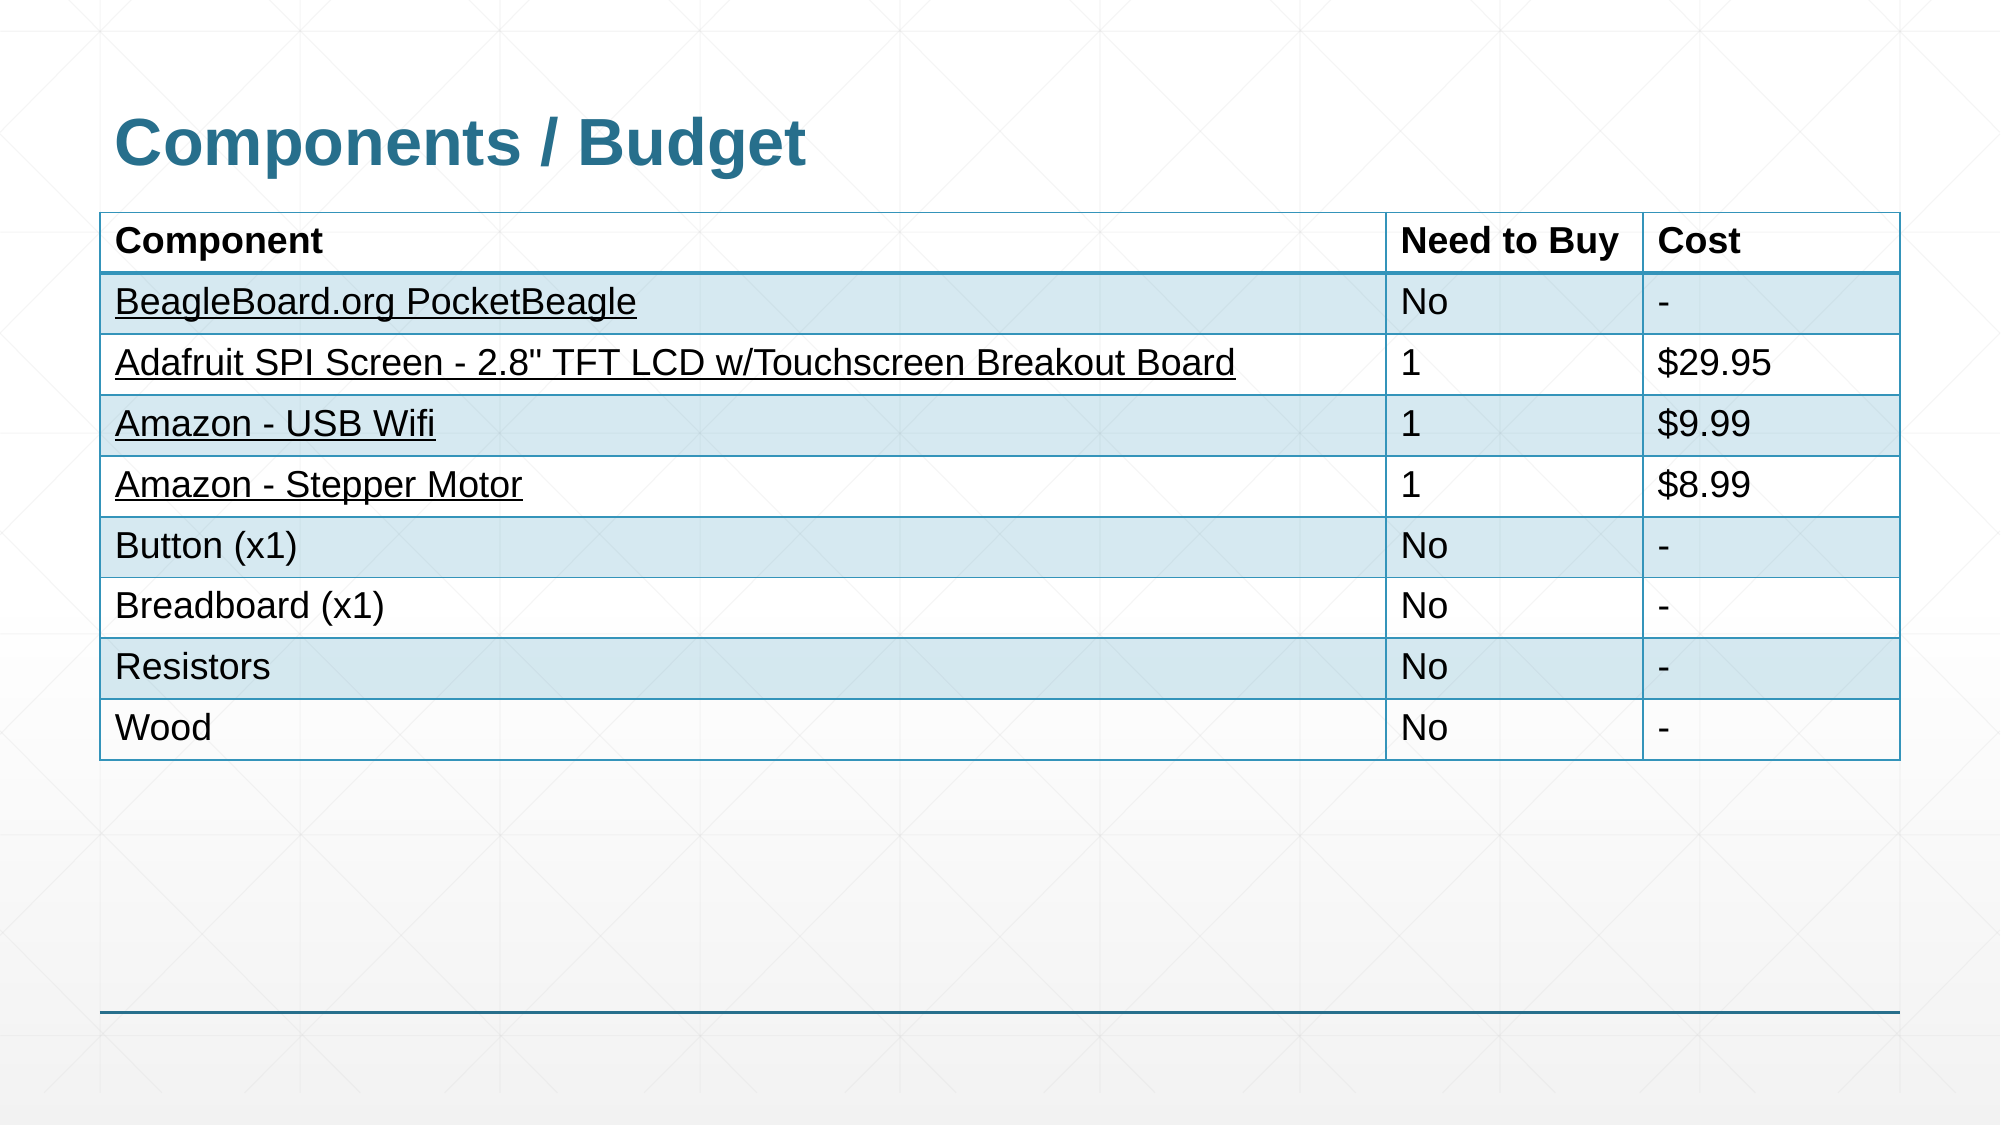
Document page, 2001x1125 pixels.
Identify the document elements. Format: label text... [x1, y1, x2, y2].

table_cell No [1387, 639, 1642, 698]
table_cell Amazon - Stepper Motor [101, 457, 1385, 516]
table_cell - [1644, 700, 1899, 759]
table_cell $29.95 [1644, 335, 1899, 394]
table_cell 1 [1387, 396, 1642, 455]
table_cell - [1644, 578, 1899, 637]
table_cell No [1387, 518, 1642, 577]
table_cell 1 [1387, 457, 1642, 516]
table_cell $9.99 [1644, 396, 1899, 455]
table_cell BeagleBoard.org PocketBeagle [101, 275, 1385, 333]
table_cell Resistors [101, 639, 1385, 698]
table_cell Amazon - USB Wifi [101, 396, 1385, 455]
table_cell - [1644, 275, 1899, 333]
table_cell - [1644, 518, 1899, 577]
table_cell Wood [101, 700, 1385, 759]
table_cell No [1387, 275, 1642, 333]
title Components / Budget [99, 37, 1900, 188]
table_cell Adafruit SPI Screen - 2.8" TFT LCD w/Touchscreen Breakout Board [101, 335, 1385, 394]
table_cell - [1644, 639, 1899, 698]
table_cell $8.99 [1644, 457, 1899, 516]
table_cell 1 [1387, 335, 1642, 394]
table_header Component [101, 213, 1385, 271]
table_cell Breadboard (x1) [101, 578, 1385, 637]
table_header Need to Buy [1387, 213, 1642, 271]
table_header Cost [1644, 213, 1899, 271]
table_cell No [1387, 700, 1642, 759]
table_cell No [1387, 578, 1642, 637]
table_cell Button (x1) [101, 518, 1385, 577]
